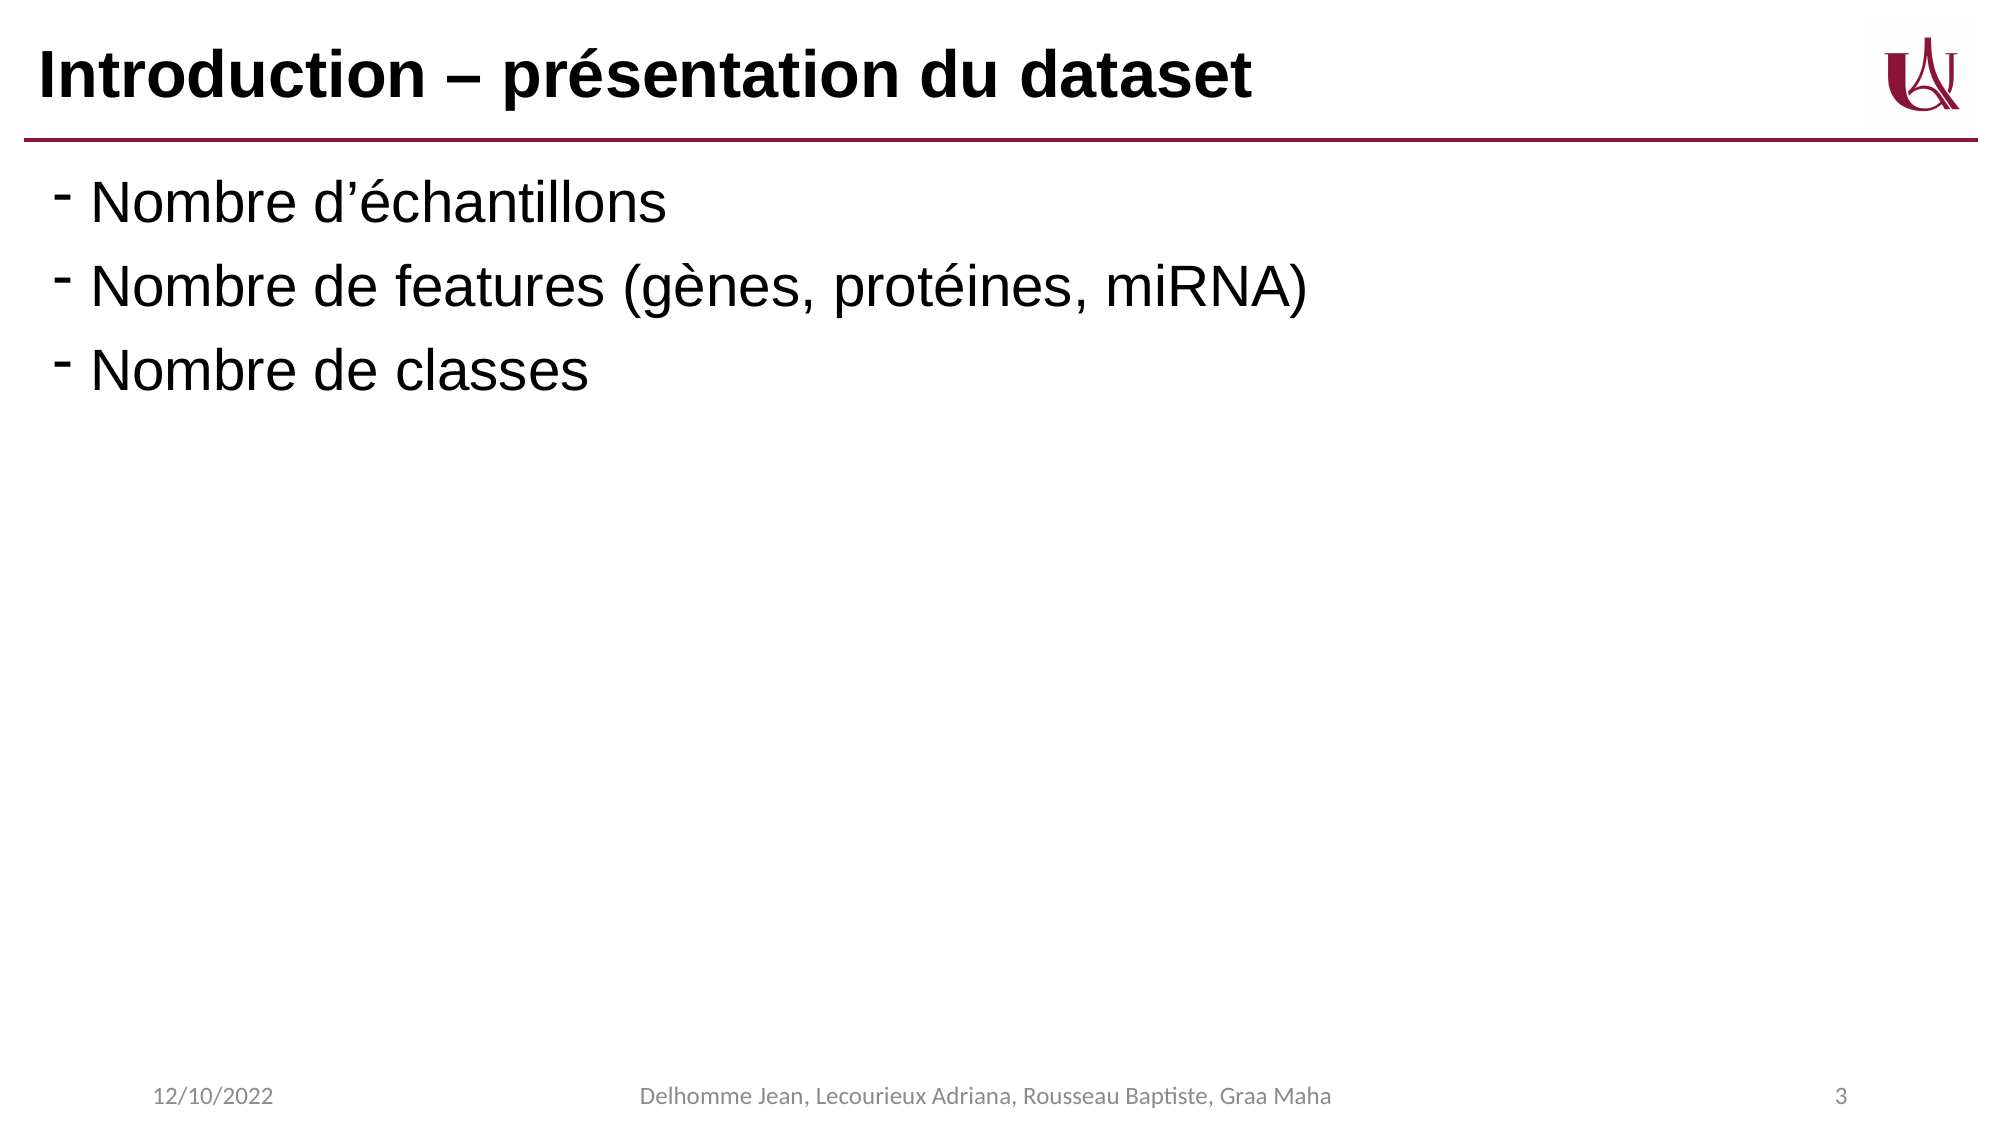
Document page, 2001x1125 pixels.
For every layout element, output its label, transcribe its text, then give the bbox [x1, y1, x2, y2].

title Introduction – présentation du dataset [23, 19, 1851, 133]
slide_number 3 [1412, 1064, 1863, 1125]
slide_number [137, 1064, 588, 1125]
footer Delhomme Jean, Lecourieux Adriana, Rousseau Baptiste, Graa Maha [624, 1065, 1412, 1125]
picture [1863, 19, 1978, 133]
text_box Nombre d’échantillons Nombre de features (gènes, protéines, miRNA) Nombre de classes [37, 164, 1978, 1035]
